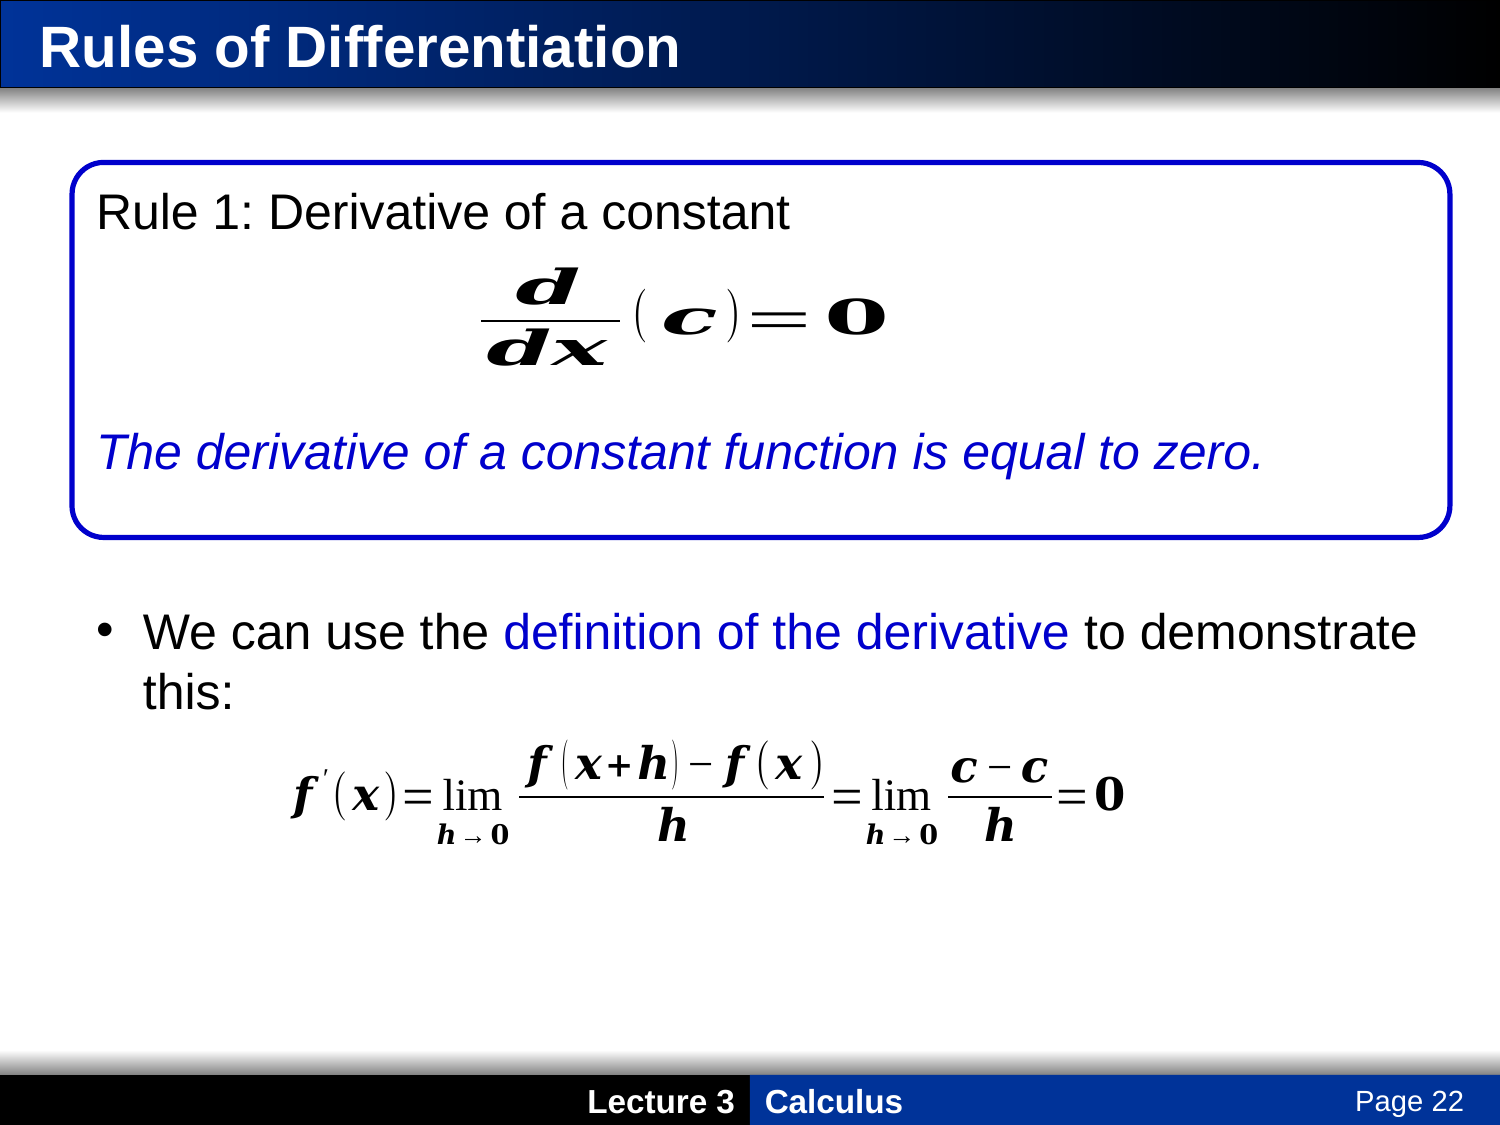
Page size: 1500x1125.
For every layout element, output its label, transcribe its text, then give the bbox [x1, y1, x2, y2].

text_box Rule 1: Derivative of a constant The derivative of a constant function is equal to zero. We can use the definition of the derivative to demonstrate this: [71, 162, 1450, 538]
slide_number Page 22 [1337, 1074, 1488, 1125]
title Rules of Differentiation [24, 12, 1500, 75]
